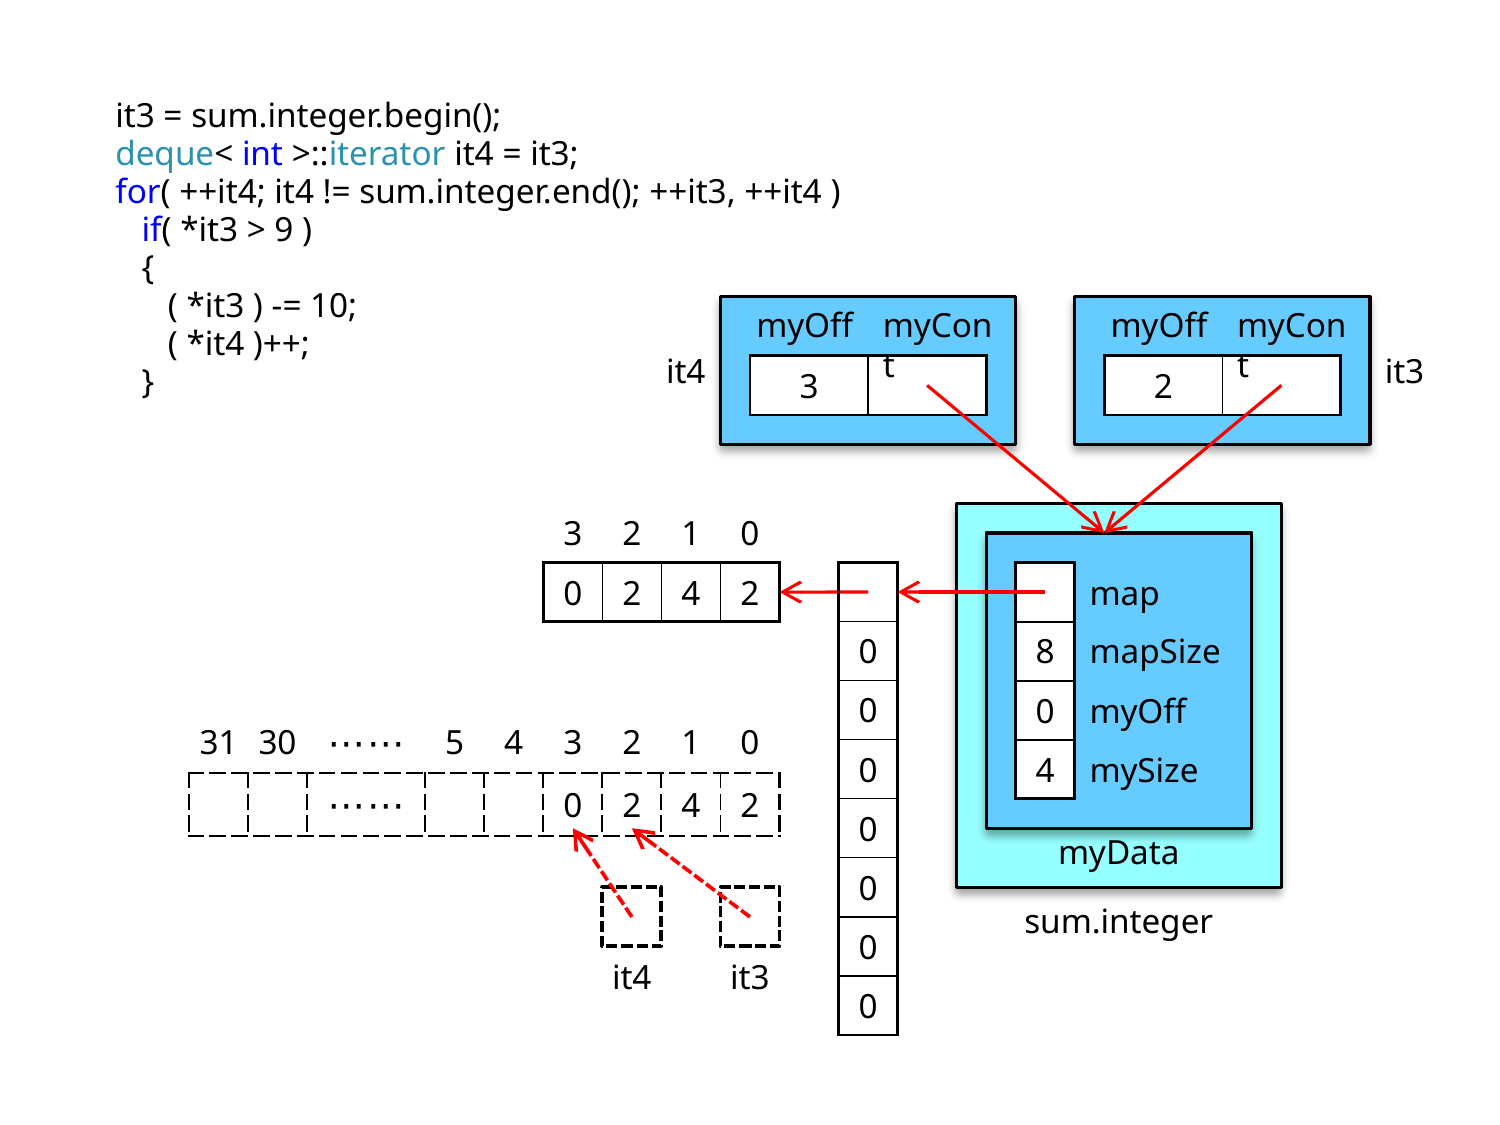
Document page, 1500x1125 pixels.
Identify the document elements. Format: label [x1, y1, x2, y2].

text_box [781, 580, 837, 604]
table_cell [1076, 622, 1252, 799]
table_header [1017, 564, 1073, 621]
text_box [631, 296, 1459, 947]
table_cell [189, 773, 779, 836]
text_box [572, 827, 809, 1006]
table_header [1076, 563, 1252, 622]
table_cell [1017, 623, 1073, 680]
table_header [869, 357, 985, 414]
table_cell [840, 858, 896, 916]
table_cell [662, 564, 720, 620]
table_cell [840, 740, 896, 798]
table_header [543, 503, 779, 561]
table_header [840, 564, 896, 621]
table_cell [1017, 741, 1073, 797]
table_header [1106, 357, 1222, 414]
table_header [189, 710, 779, 773]
table_cell [840, 681, 896, 739]
list [100, 90, 1164, 415]
table_cell [840, 799, 896, 857]
table_header [1223, 357, 1339, 414]
table_cell [545, 564, 602, 620]
table_header [751, 357, 867, 414]
table_cell [840, 977, 896, 1034]
table_cell [1017, 682, 1073, 739]
table_cell [840, 918, 896, 975]
table_cell [721, 564, 778, 620]
table_cell [840, 622, 896, 680]
table_cell [603, 564, 661, 620]
